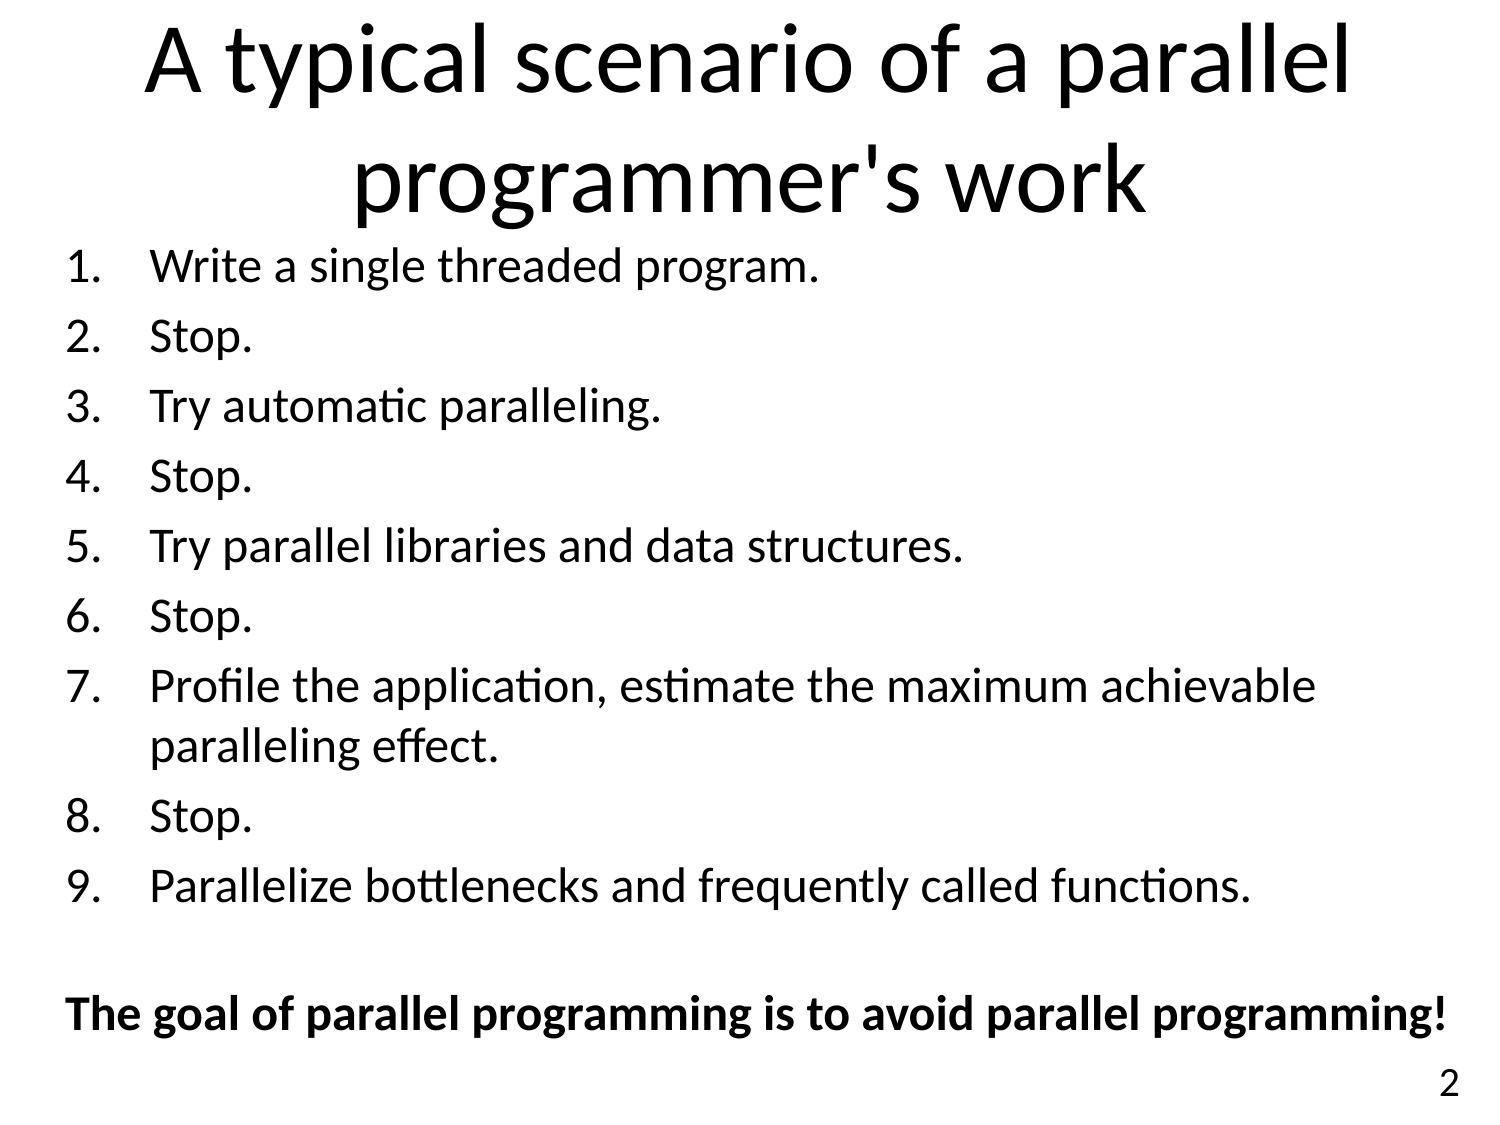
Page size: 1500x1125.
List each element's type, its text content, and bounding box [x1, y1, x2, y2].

list Write a single threaded program. Stop. Try automatic paralleling. Stop. Try parallel libraries and data structures. Stop. Profile the application, estimate the maximum achievable paralleling effect. Stop. Parallelize bottlenecks and frequently called functions. The goal of parallel programming is to avoid parallel programming! [50, 225, 1475, 1090]
title A typical scenario of a parallel programmer's work [0, 0, 1500, 225]
slide_number 2 [1125, 1050, 1475, 1110]
